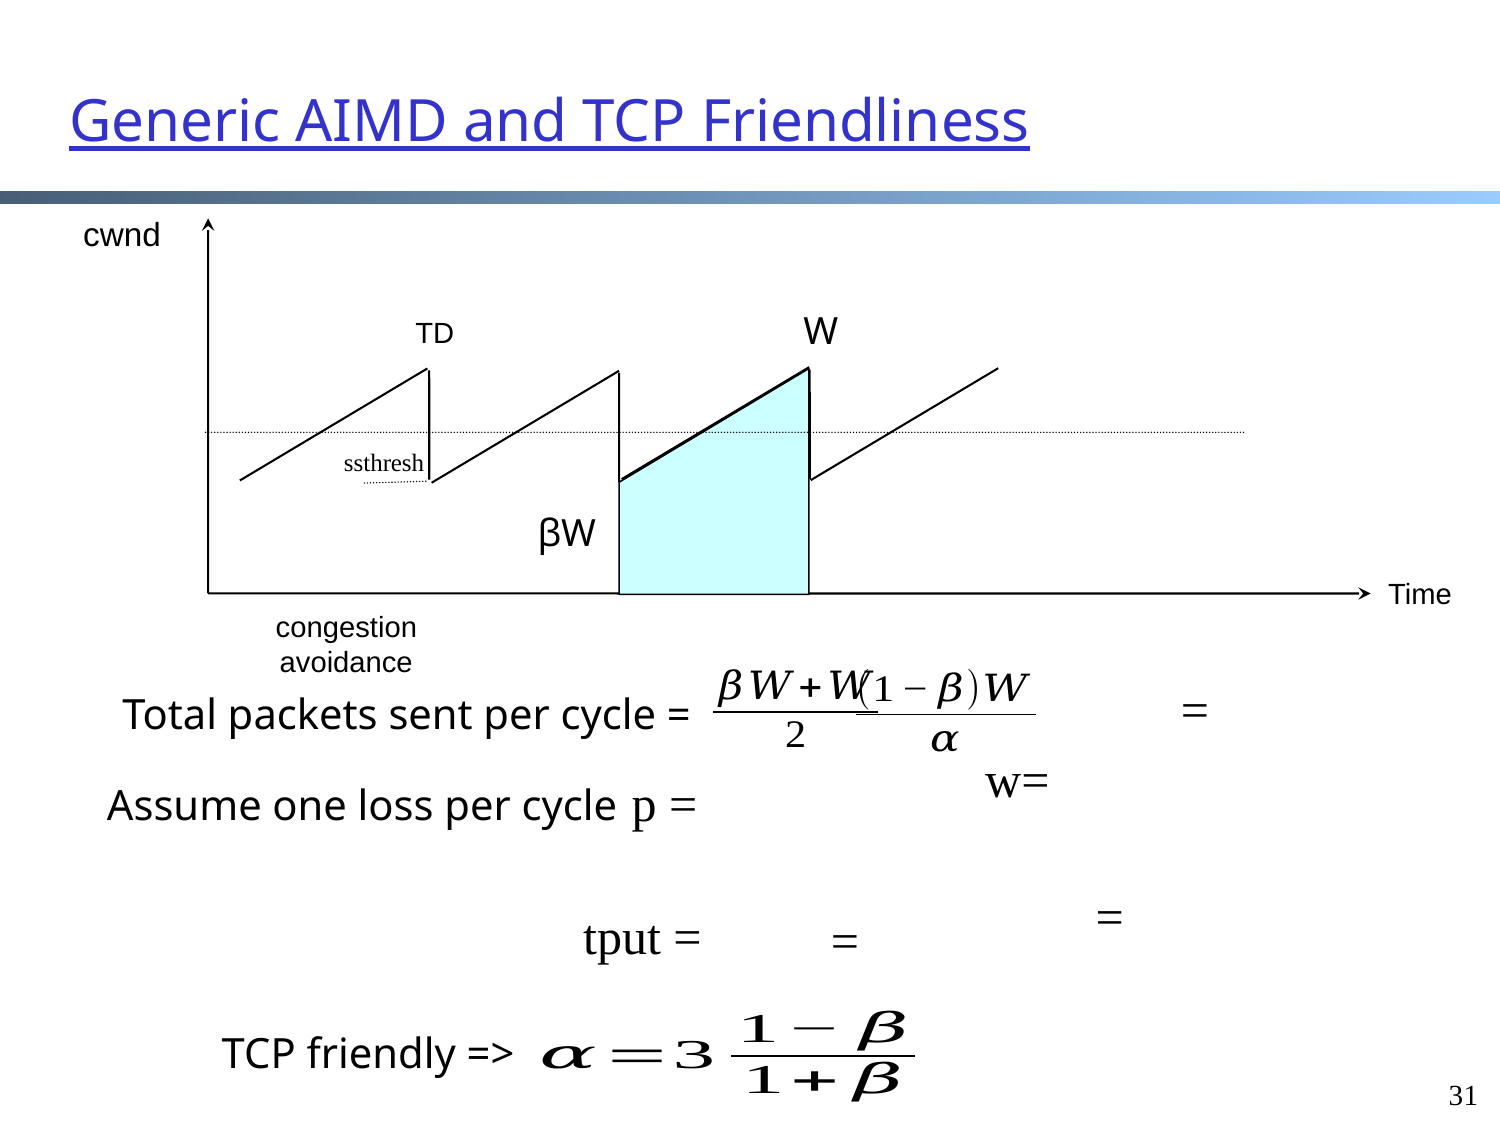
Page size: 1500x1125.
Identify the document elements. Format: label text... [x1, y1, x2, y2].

text_box [1358, 587, 1371, 600]
text_box Assume one loss per cycle [92, 771, 633, 837]
text_box Total packets sent per cycle = [107, 680, 706, 745]
text_box W [788, 299, 854, 360]
text_box Generic AIMD and TCP Friendliness [54, 24, 1371, 213]
text_box [1424, 191, 1428, 204]
text_box [619, 368, 809, 595]
text_box [201, 218, 215, 231]
text_box TCP friendly => [206, 1019, 530, 1085]
slide_number 31 [1424, 1068, 1494, 1125]
text_box ssthresh [329, 439, 440, 484]
text_box cwnd [67, 205, 176, 261]
text_box congestion avoidance [260, 601, 433, 680]
text_box βW [522, 502, 612, 562]
text_box TD [400, 306, 470, 357]
text_box Time [1372, 567, 1468, 618]
